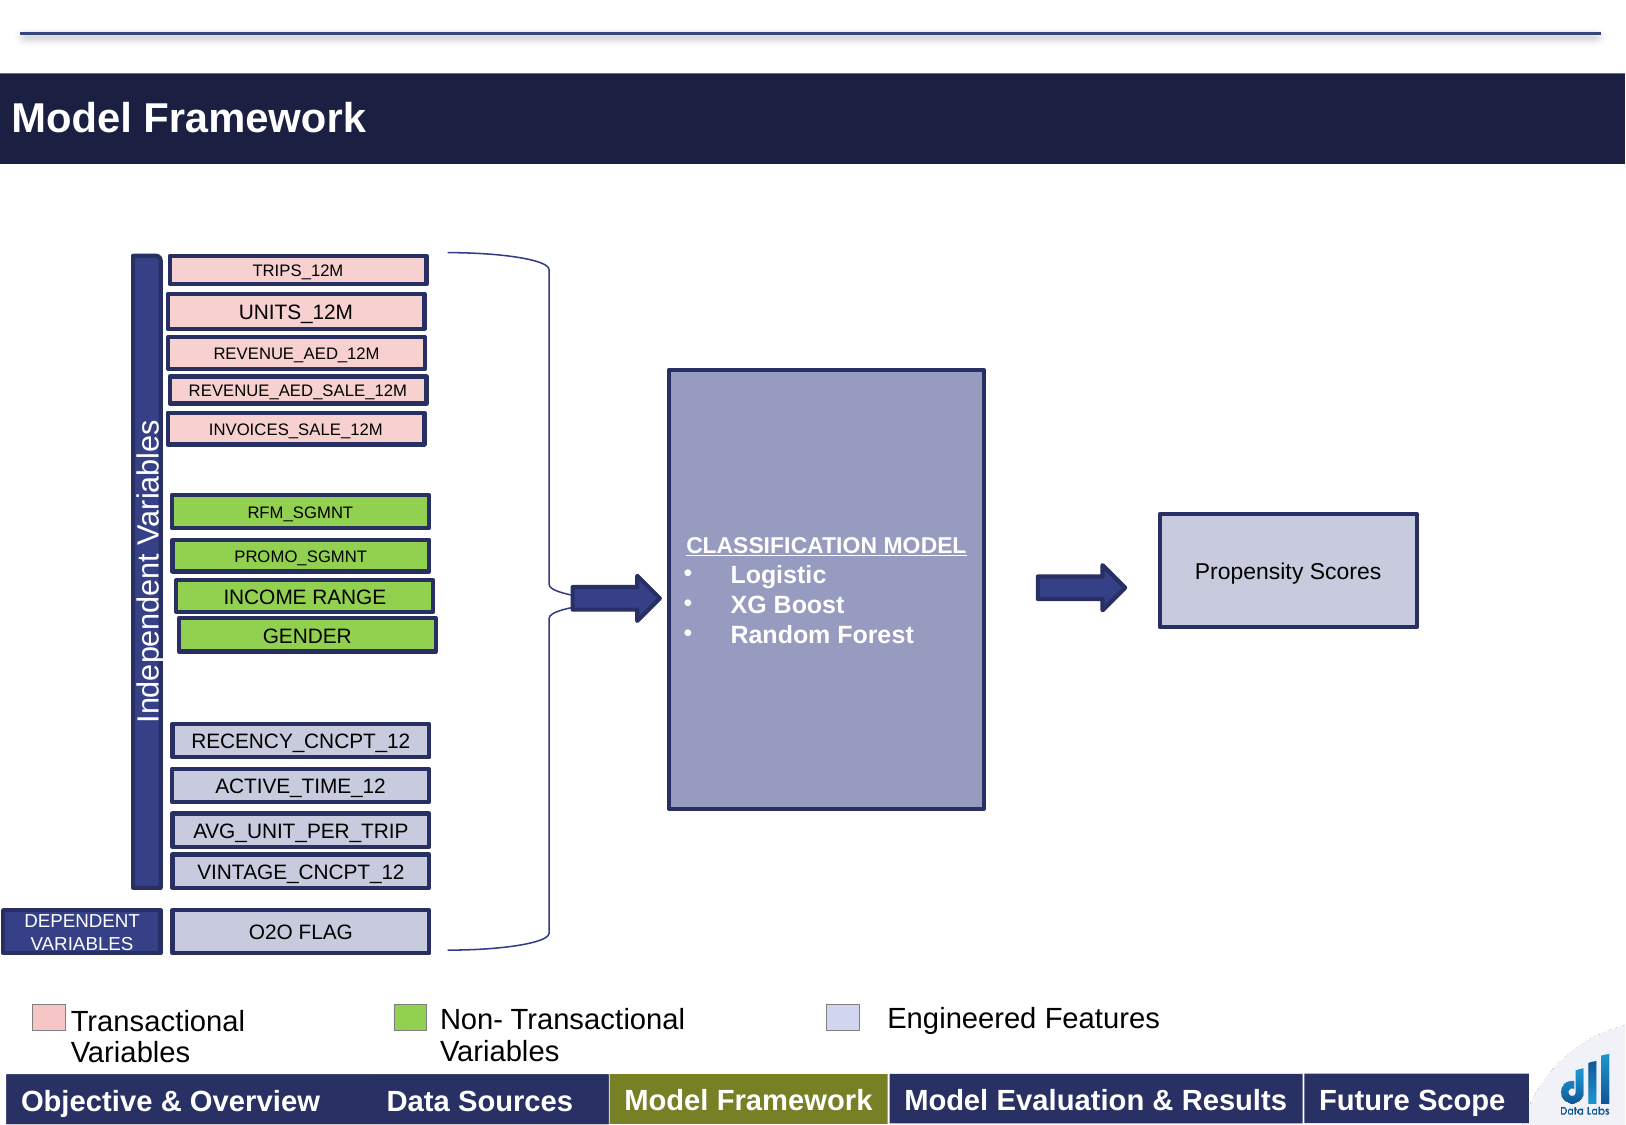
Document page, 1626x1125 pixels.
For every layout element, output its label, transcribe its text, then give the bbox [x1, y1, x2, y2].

text_box [392, 1002, 429, 1032]
text_box [447, 251, 570, 951]
text_box RFM_SGMNT [170, 493, 431, 530]
text_box Propensity Scores [1158, 512, 1419, 629]
text_box Non- Transactional Variables [439, 1004, 812, 1068]
text_box AVG_UNIT_PER_TRIP [170, 811, 431, 849]
text_box UNITS_12M [166, 292, 427, 331]
text_box Objective & Overview [6, 1074, 371, 1125]
text_box [824, 1002, 861, 1032]
text_box O2O FLAG [170, 908, 431, 955]
text_box GENDER [177, 616, 438, 654]
text_box Transactional Variables [70, 1006, 372, 1070]
text_box RECENCY_CNCPT_12 [170, 722, 431, 759]
text_box [570, 573, 662, 623]
text_box [30, 1002, 67, 1032]
text_box Data Sources [371, 1074, 609, 1125]
text_box REVENUE_AED_SALE_12M [168, 374, 429, 406]
text_box [1035, 563, 1128, 613]
text_box Model Framework [609, 1074, 888, 1124]
text_box Model Evaluation & Results [889, 1073, 1303, 1124]
text_box ACTIVE_TIME_12 [170, 767, 431, 804]
text_box CLASSIFICATION MODEL Logistic XG Boost Random Forest [667, 368, 986, 811]
picture [1520, 1023, 1625, 1125]
text_box Engineered Features [887, 1003, 1259, 1036]
text_box REVENUE_AED_12M [166, 335, 427, 371]
text_box TRIPS_12M [168, 254, 429, 286]
text_box DEPENDENT VARIABLES [1, 908, 163, 955]
text_box Future Scope [1304, 1073, 1529, 1124]
text_box PROMO_SGMNT [170, 538, 431, 574]
text_box INCOME RANGE [174, 578, 435, 614]
text_box Independent Variables [131, 253, 163, 890]
text_box INVOICES_SALE_12M [166, 411, 427, 447]
text_box VINTAGE_CNCPT_12 [170, 852, 431, 890]
title Model Framework [0, 73, 1625, 164]
